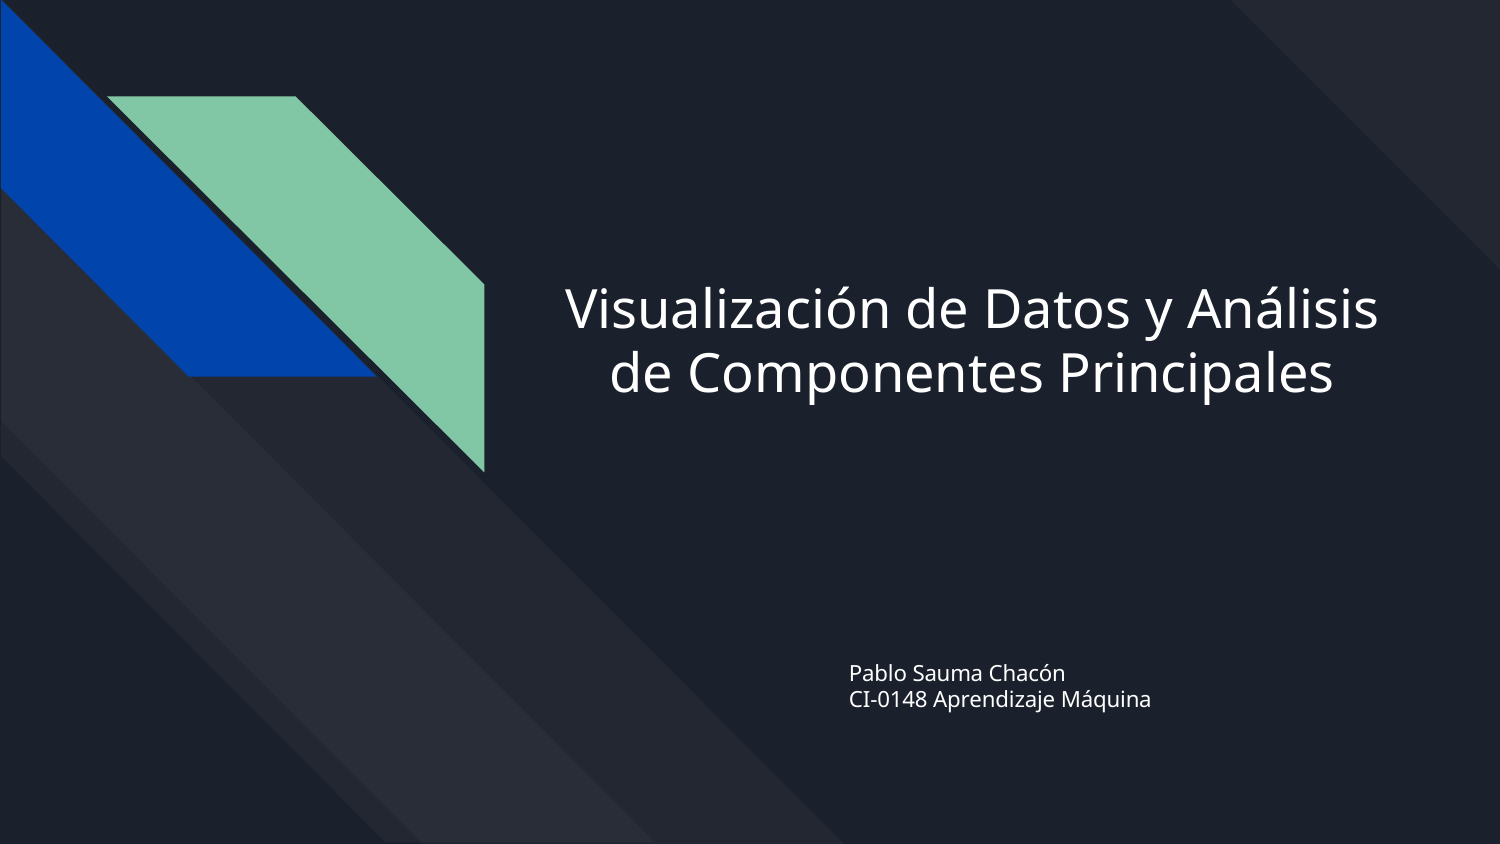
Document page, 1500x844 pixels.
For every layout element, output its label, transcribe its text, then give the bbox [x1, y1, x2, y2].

title Visualización de Datos y Análisis de Componentes Principales [542, 258, 1404, 518]
subtitle Pablo Sauma Chacón CI-0148 Aprendizaje Máquina [833, 643, 1404, 727]
